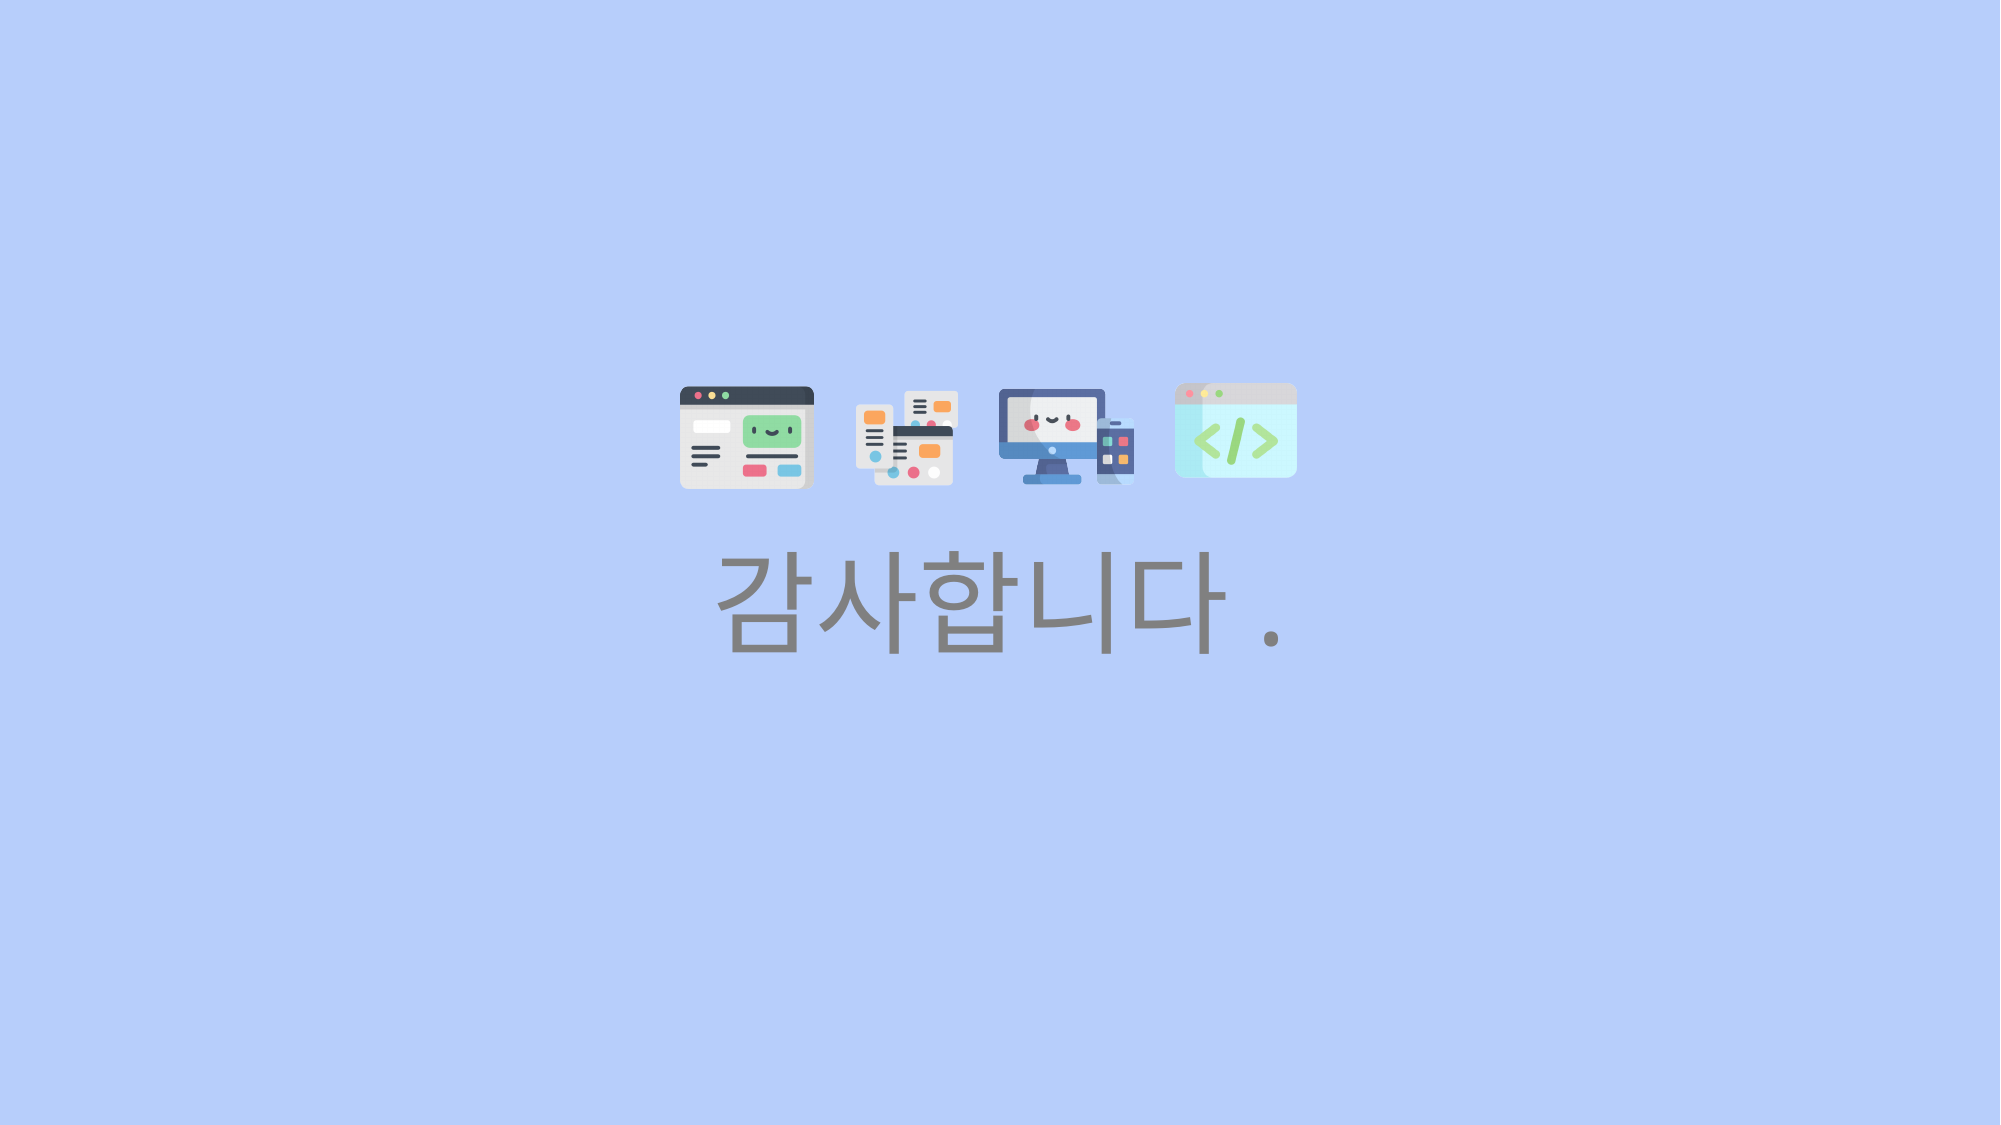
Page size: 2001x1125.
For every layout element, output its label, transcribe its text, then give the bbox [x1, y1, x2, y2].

picture [999, 369, 1134, 504]
picture [680, 370, 814, 505]
picture [1175, 369, 1297, 491]
picture [856, 387, 958, 489]
text_box 감사합니다. [693, 525, 1306, 676]
